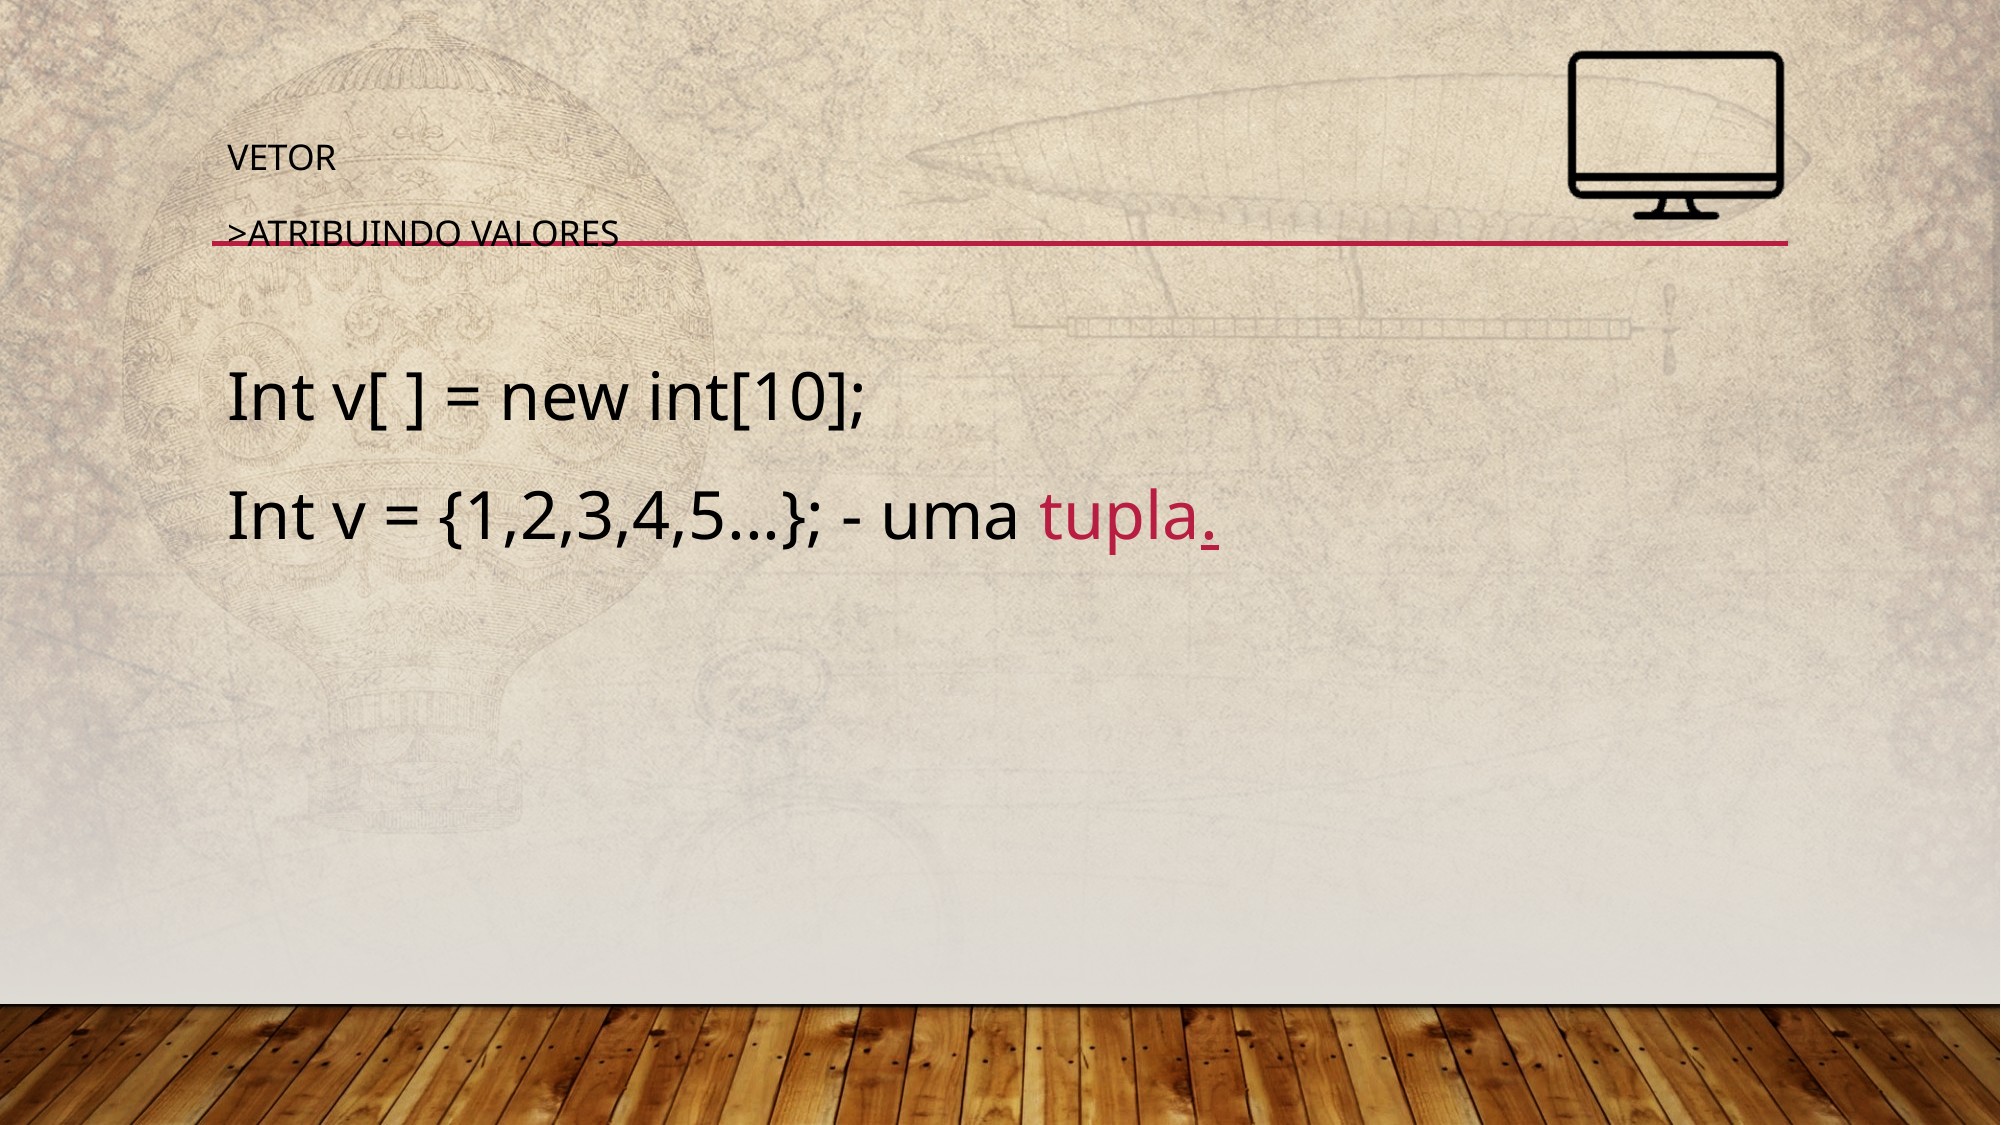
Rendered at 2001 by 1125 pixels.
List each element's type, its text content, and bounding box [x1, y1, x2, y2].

list Int v[ ] = new int[10]; Int v = {1,2,3,4,5...}; - uma tupla. [212, 330, 1897, 897]
picture [1409, 0, 1942, 266]
title Vetor >atribuindo valores [212, 131, 1788, 305]
picture [0, 1004, 2000, 1125]
